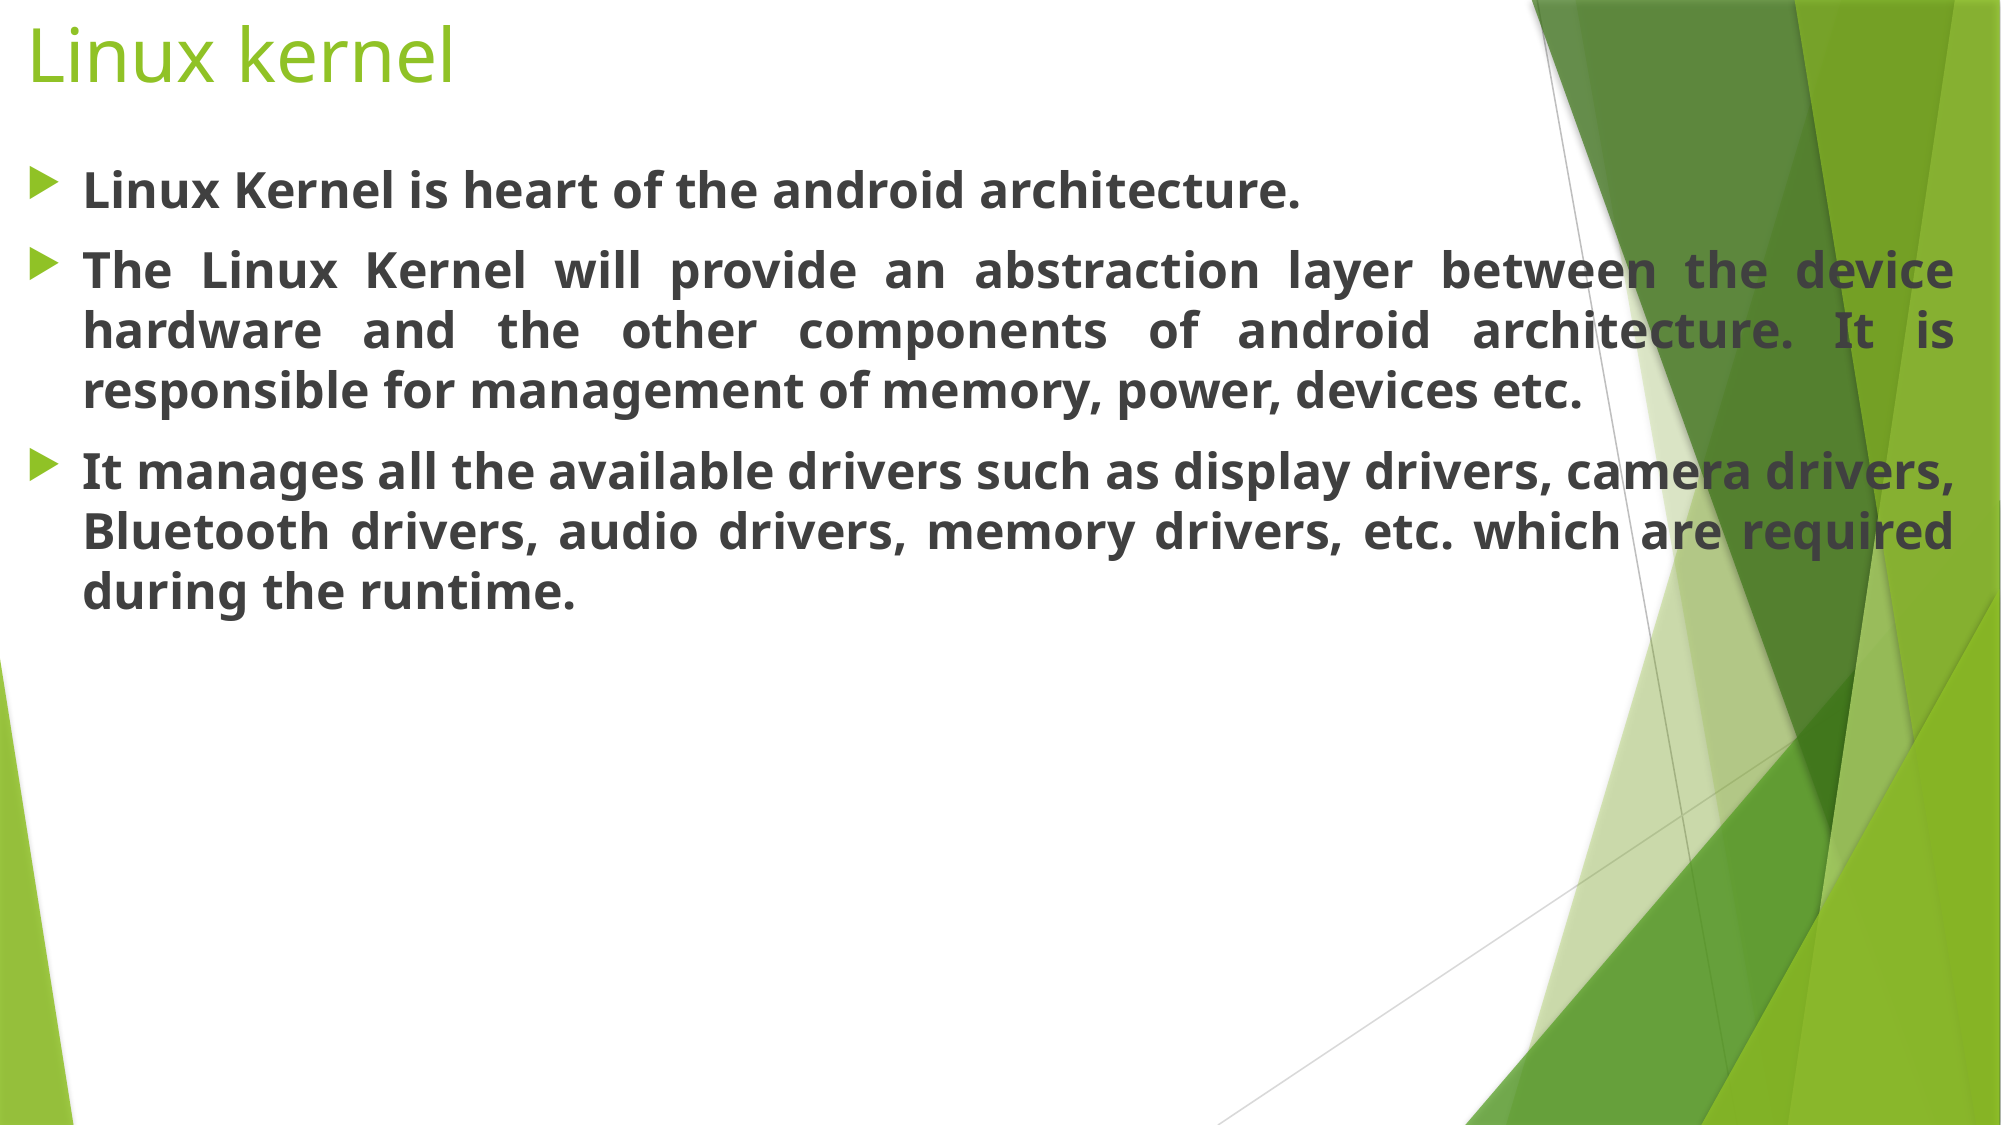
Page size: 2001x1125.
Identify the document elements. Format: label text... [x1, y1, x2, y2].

list Linux Kernel is heart of the android architecture. The Linux Kernel will provide an abstraction layer between the device hardware and the other components of android architecture. It is responsible for management of memory, power, devices etc. It manages all the available drivers such as display drivers, camera drivers, Bluetooth drivers, audio drivers, memory drivers, etc. which are required during the runtime. [11, 150, 1972, 1111]
title Linux kernel [11, 0, 1991, 129]
